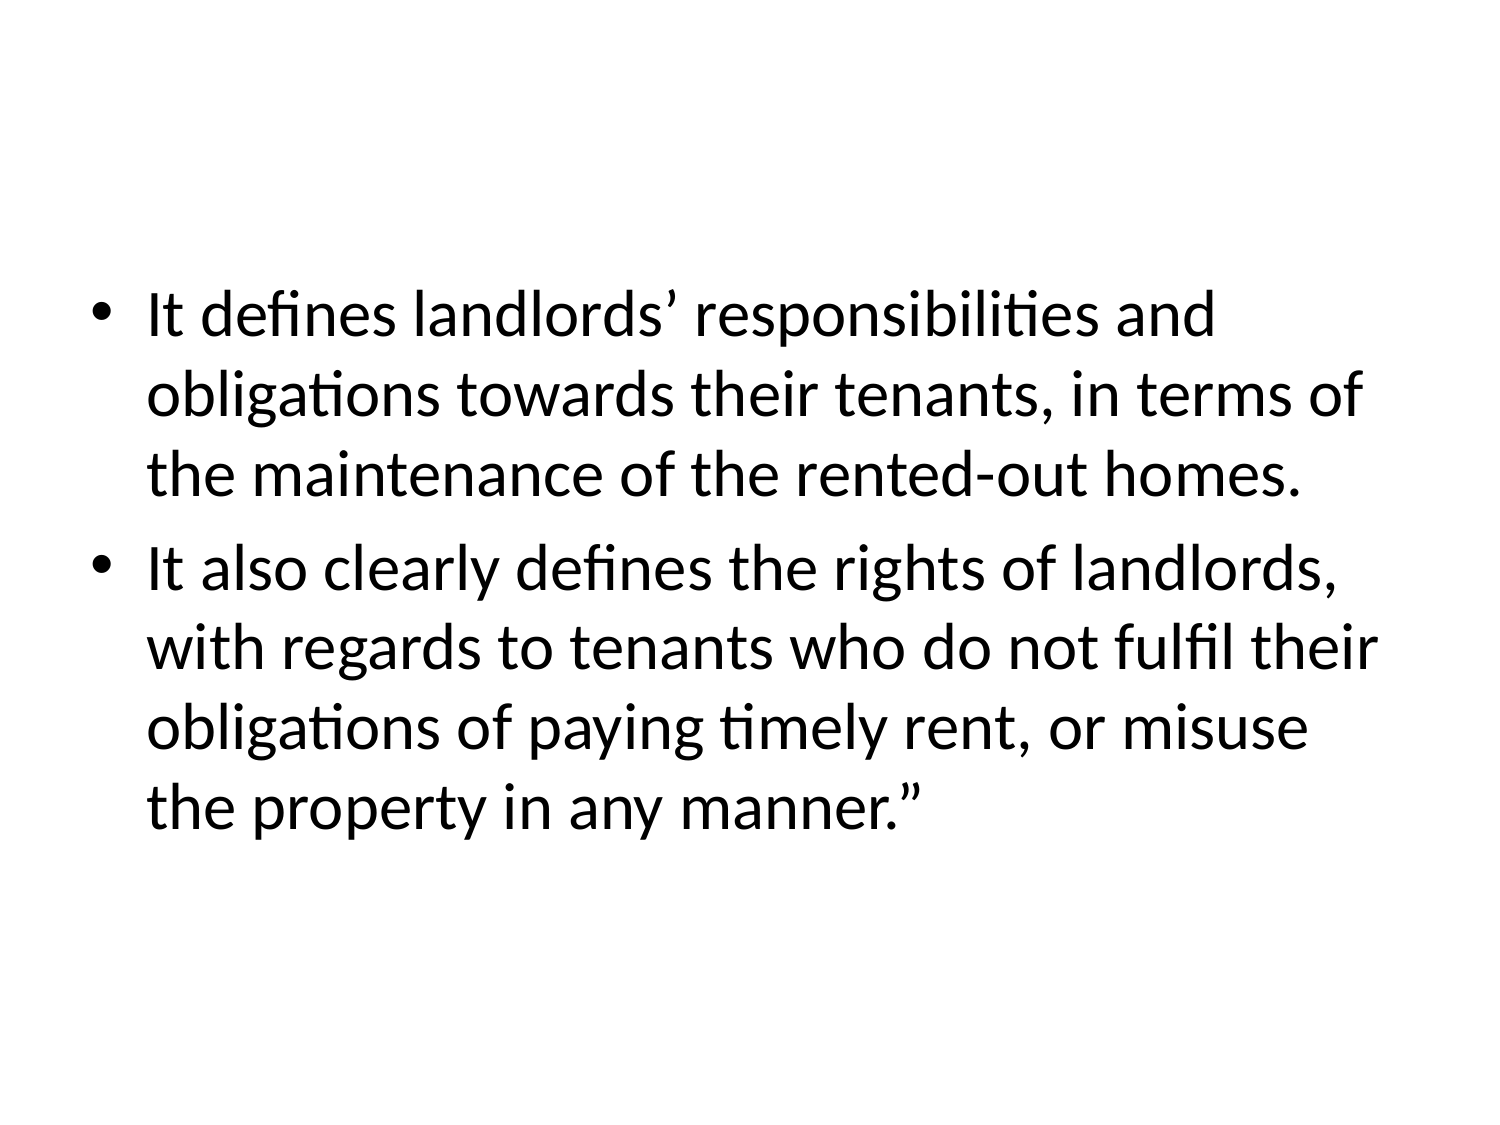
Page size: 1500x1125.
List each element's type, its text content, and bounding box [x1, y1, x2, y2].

list It defines landlords’ responsibilities and obligations towards their tenants, in terms of the maintenance of the rented-out homes. It also clearly defines the rights of landlords, with regards to tenants who do not fulfil their obligations of paying timely rent, or misuse the property in any manner.” [75, 262, 1425, 1005]
